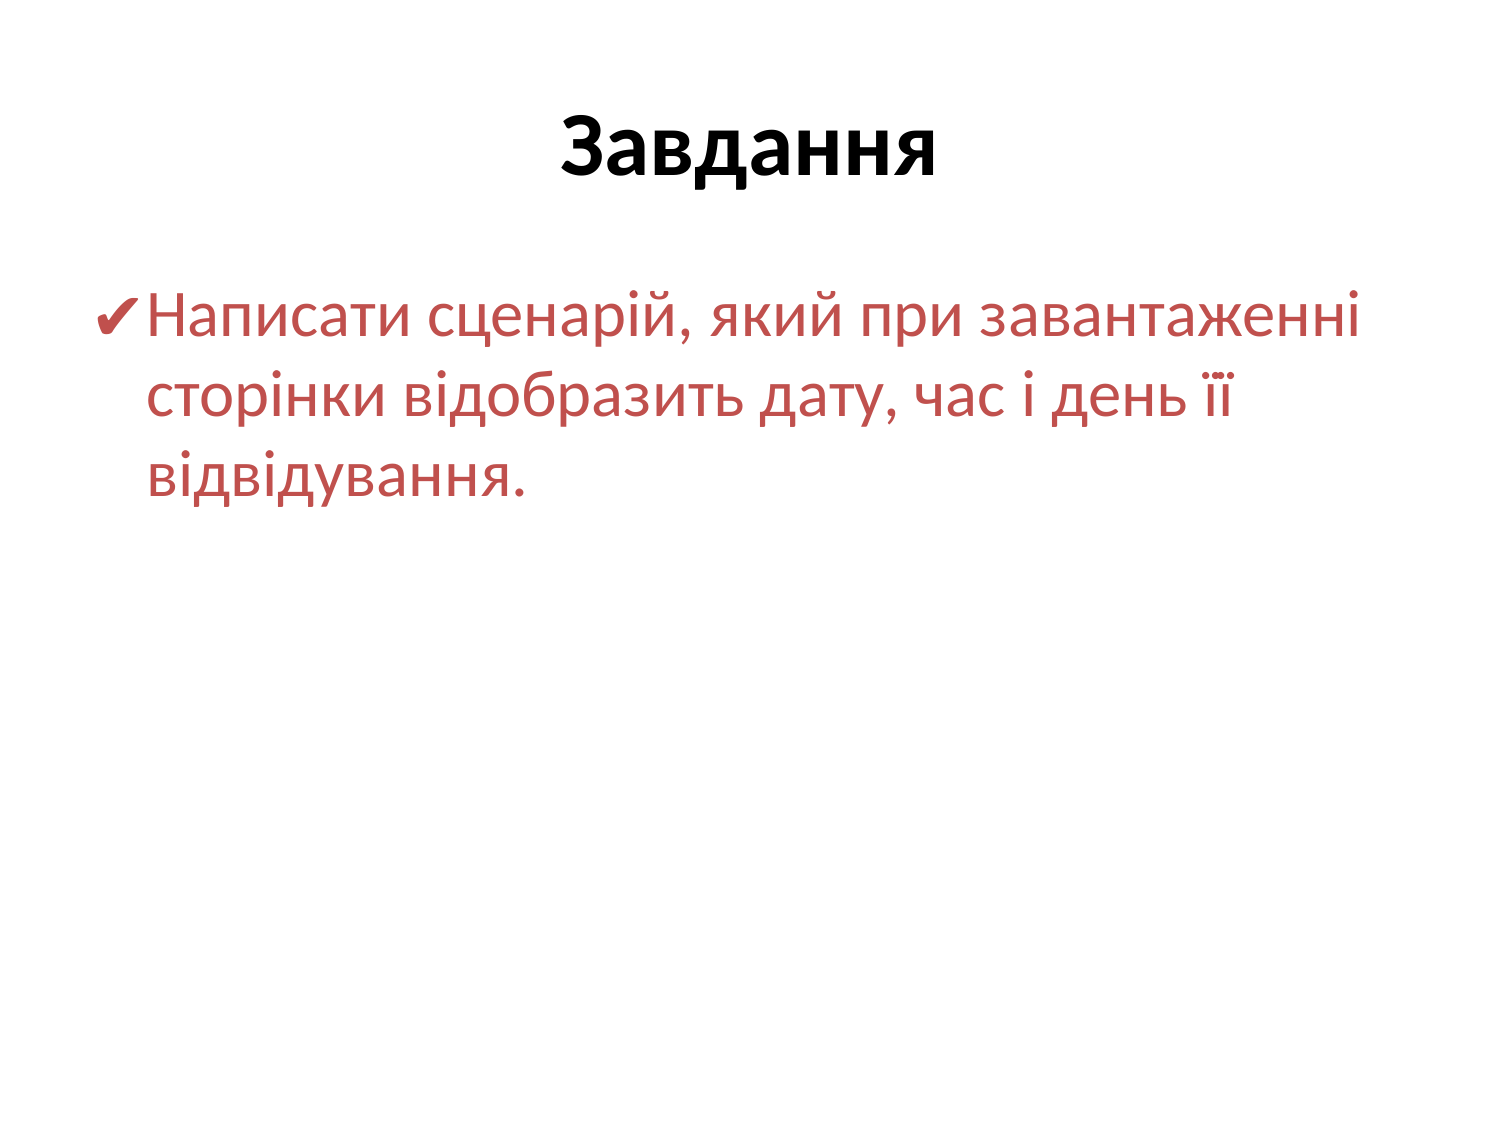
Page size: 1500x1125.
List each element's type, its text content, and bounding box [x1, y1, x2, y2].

title Завдання [75, 45, 1425, 233]
list Написати сценарій, який при завантаженні сторінки відобразить дату, час і день її відвідування. [75, 262, 1425, 551]
